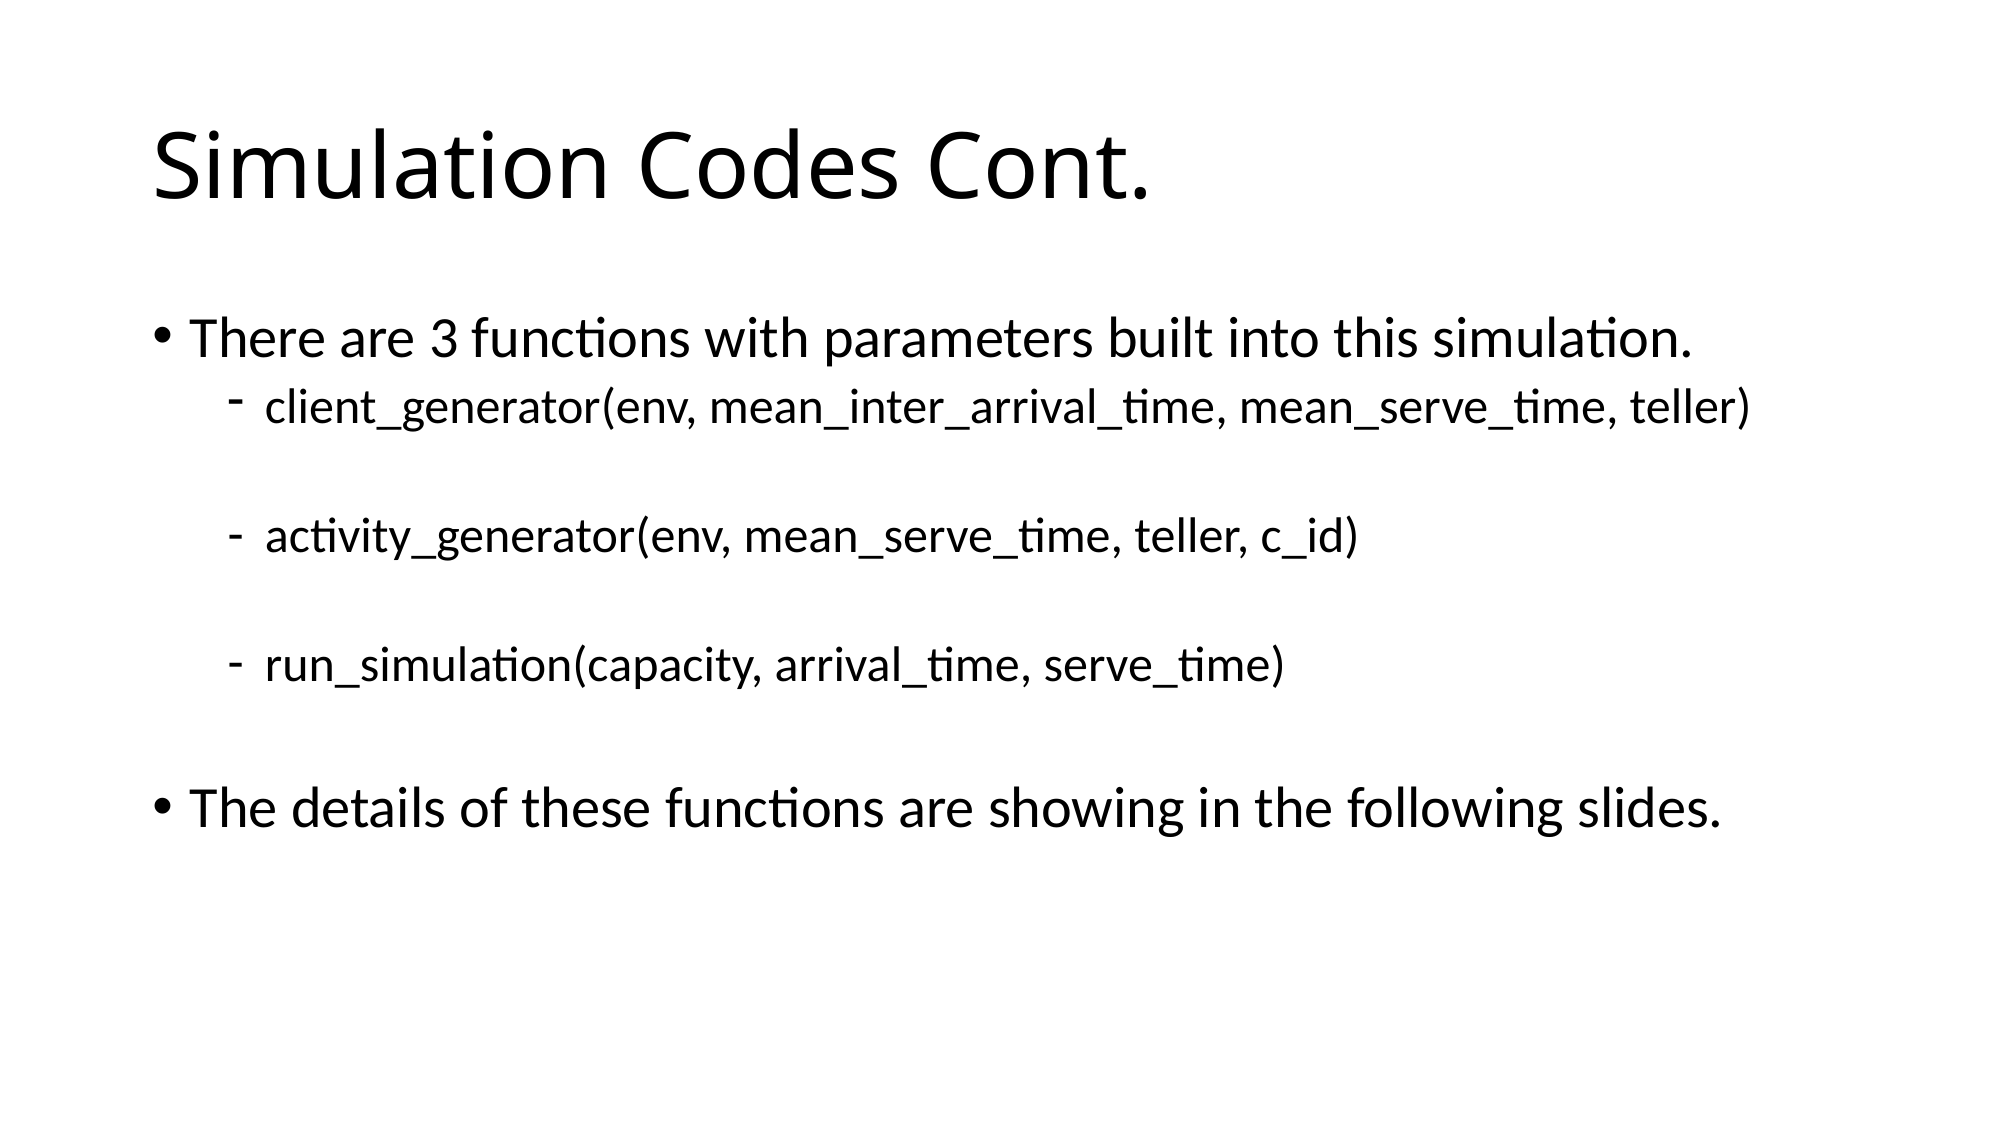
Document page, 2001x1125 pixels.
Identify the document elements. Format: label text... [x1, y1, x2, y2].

list There are 3 functions with parameters built into this simulation. client_generator(env, mean_inter_arrival_time, mean_serve_time, teller) activity_generator(env, mean_serve_time, teller, c_id) run_simulation(capacity, arrival_time, serve_time) The details of these functions are showing in the following slides. [137, 299, 1863, 1014]
title Simulation Codes Cont. [137, 59, 1863, 278]
